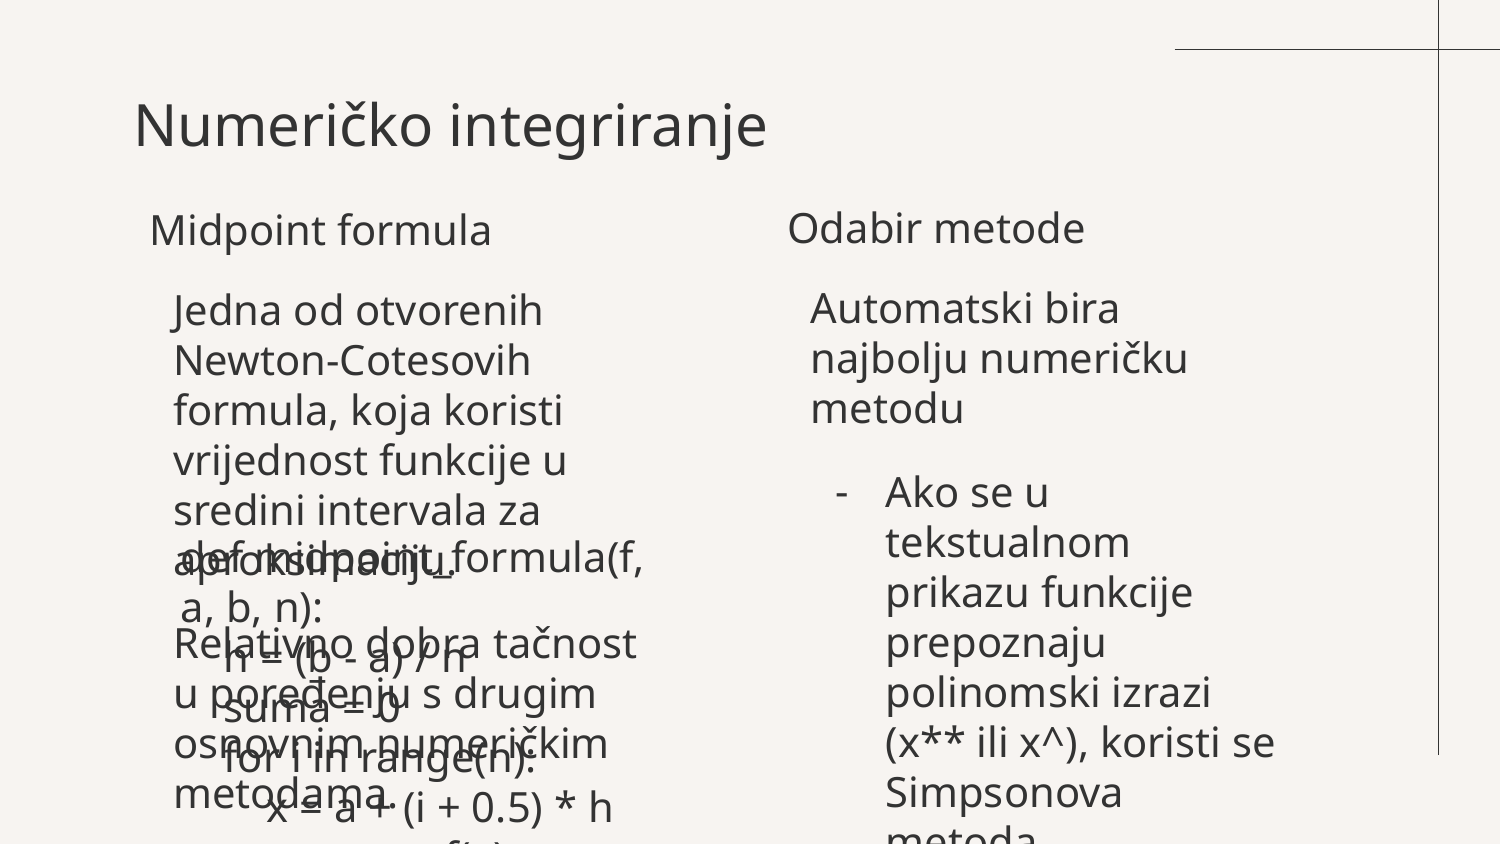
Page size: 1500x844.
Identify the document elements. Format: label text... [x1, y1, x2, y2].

title Numeričko integriranje [118, 72, 1382, 167]
subtitle Odabir metode [772, 144, 1182, 267]
subtitle Midpoint formula [134, 146, 545, 269]
subtitle Automatski bira najbolju numeričku metodu Ako se u tekstualnom prikazu funkcije prepoznaju polinomski izrazi (x** ili x^), koristi se Simpsonova metoda. Ako se prepoznaju eksponencijalni izrazi (exp ili e**), koristi se metoda srednje tačke (Midpoint formula). Ako funkcija ne pripada nijednoj od prepoznatih kategorija, koristi se trapezna metoda. [795, 266, 1296, 721]
subtitle Jedna od otvorenih Newton-Cotesovih formula, koja koristi vrijednost funkcije u sredini intervala za aproksimaciju. Relativno dobra tačnost u poređenju s drugim osnovnim numeričkim metodama. [158, 268, 658, 491]
subtitle def midpoint_formula(f, a, b, n): h = (b - a) / n suma = 0 for i in range(n): x = a + (i + 0.5) * h suma += f(x) return suma * h [165, 515, 666, 737]
